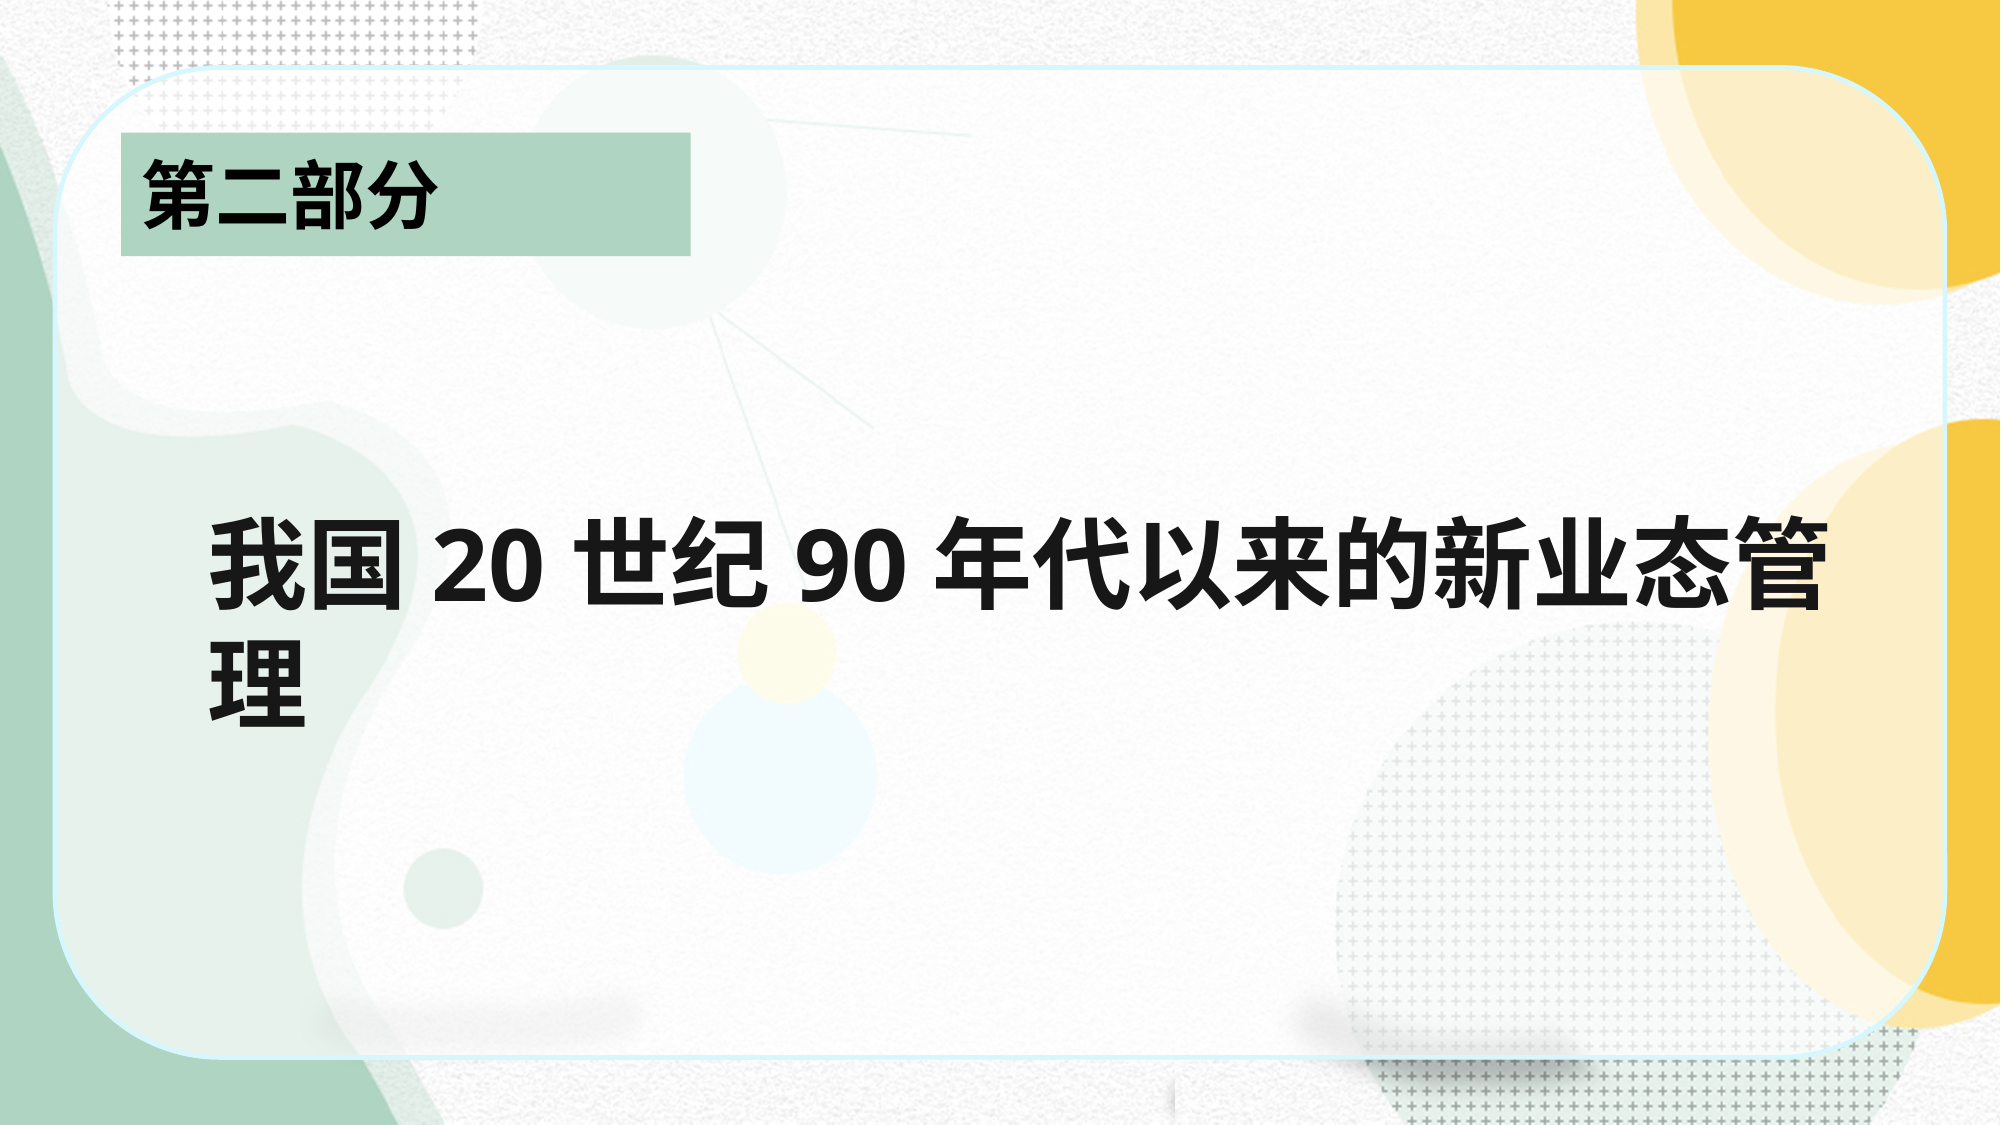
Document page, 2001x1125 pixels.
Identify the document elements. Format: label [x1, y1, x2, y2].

text_box [0, 0, 2000, 1125]
